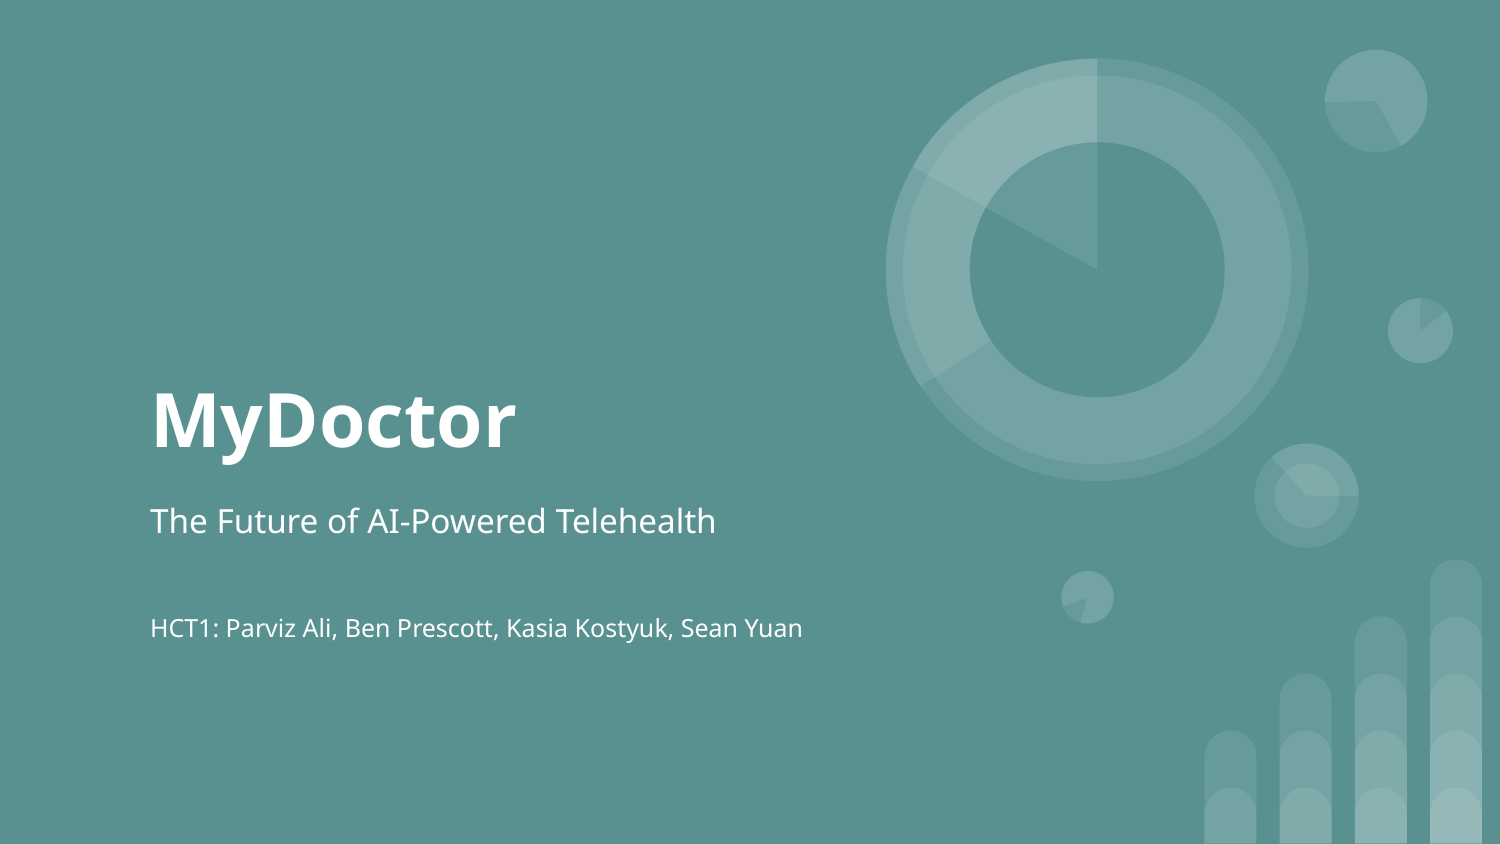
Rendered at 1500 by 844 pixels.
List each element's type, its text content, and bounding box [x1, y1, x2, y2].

title MyDoctor [135, 264, 834, 483]
subtitle HCT1: Parviz Ali, Ben Prescott, Kasia Kostyuk, Sean Yuan [135, 596, 911, 685]
subtitle The Future of AI-Powered Telehealth [135, 483, 911, 572]
